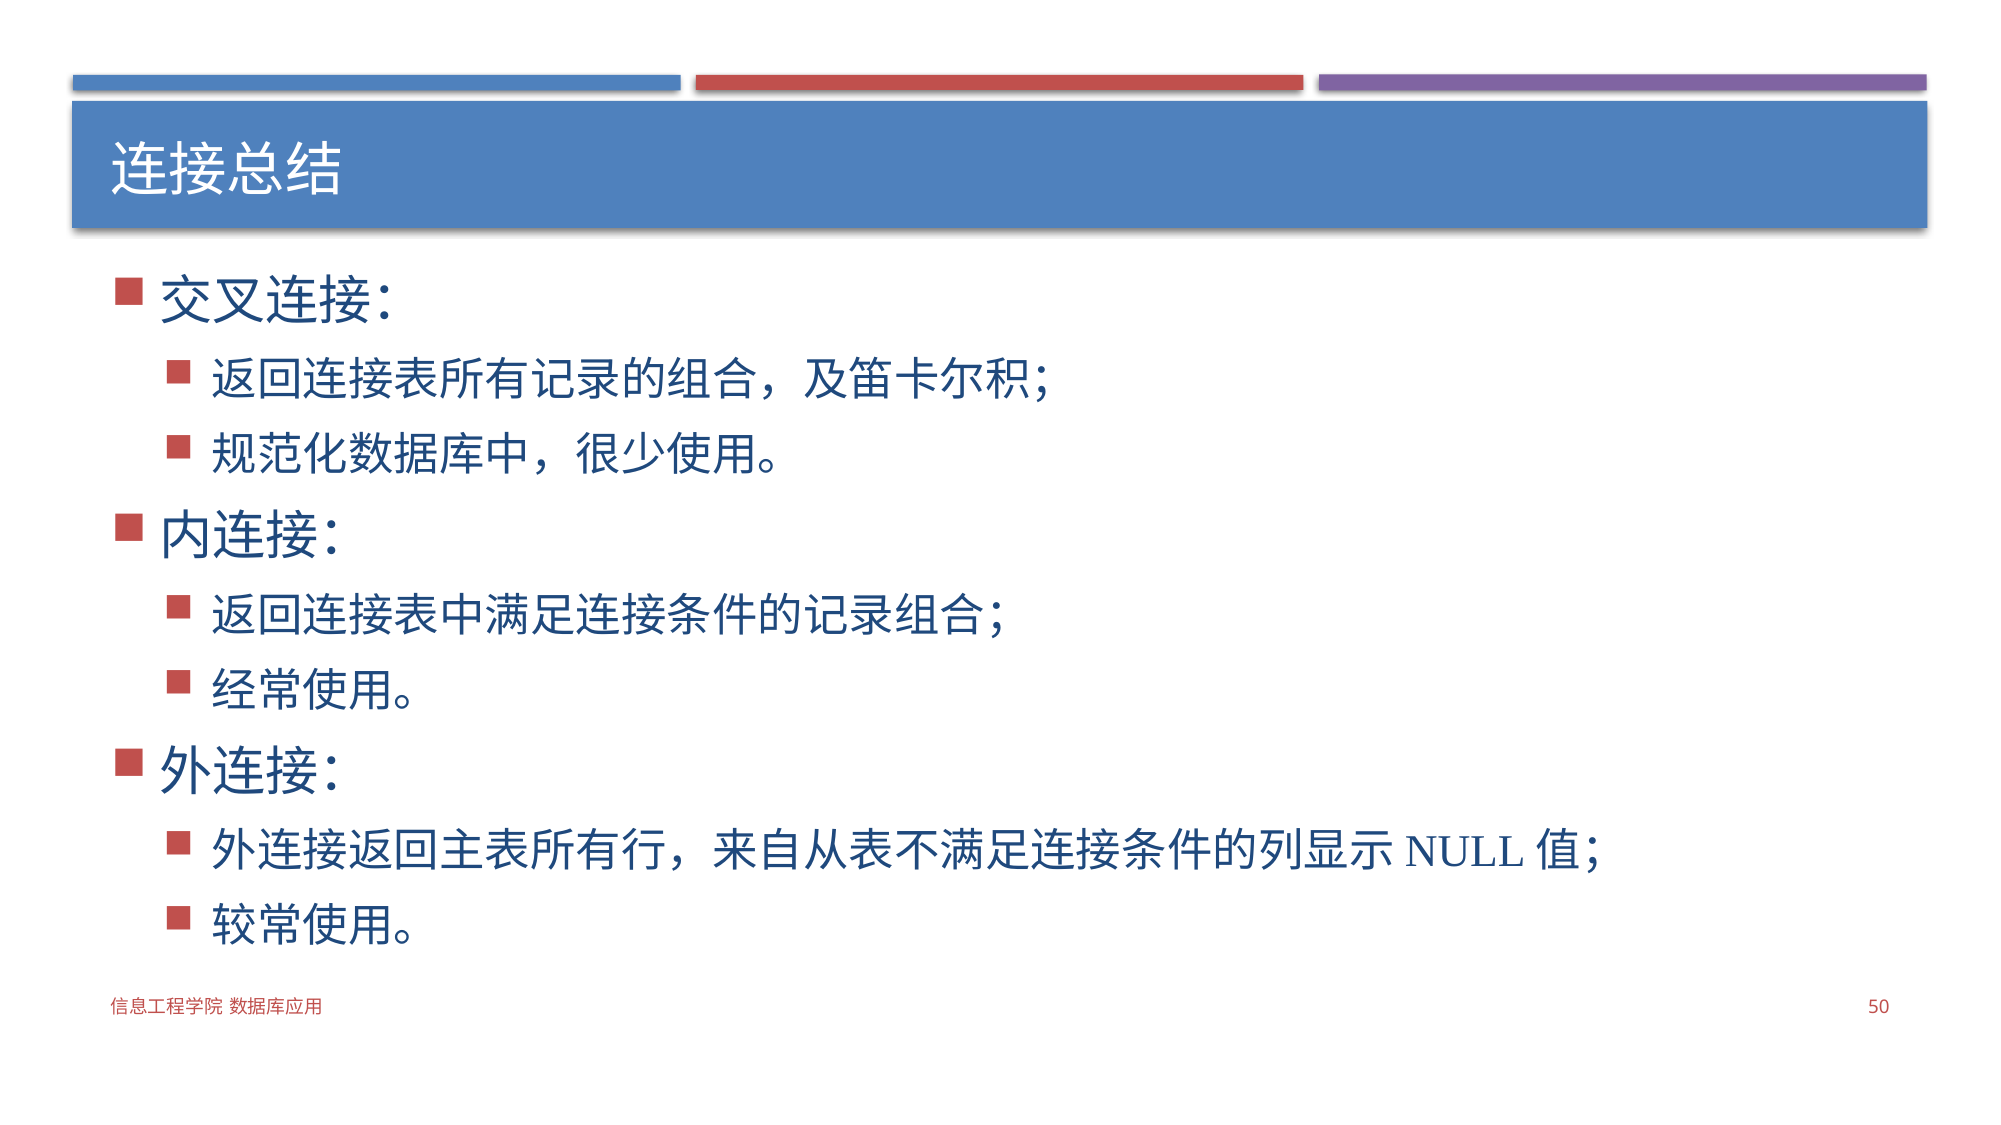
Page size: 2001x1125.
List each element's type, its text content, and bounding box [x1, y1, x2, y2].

slide_number 50 [1732, 977, 1905, 1037]
list 交叉连接： 返回连接表所有记录的组合，及笛卡尔积； 规范化数据库中，很少使用。 内连接： 返回连接表中满足连接条件的记录组合； 经常使用。 外连接： 外连接返回主表所有行，来自从表不满足连接条件的列显示NULL值； 较常使用。 [95, 256, 1905, 962]
footer 信息工程学院 数据库应用 [95, 976, 1230, 1037]
title 连接总结 [95, 115, 1905, 210]
